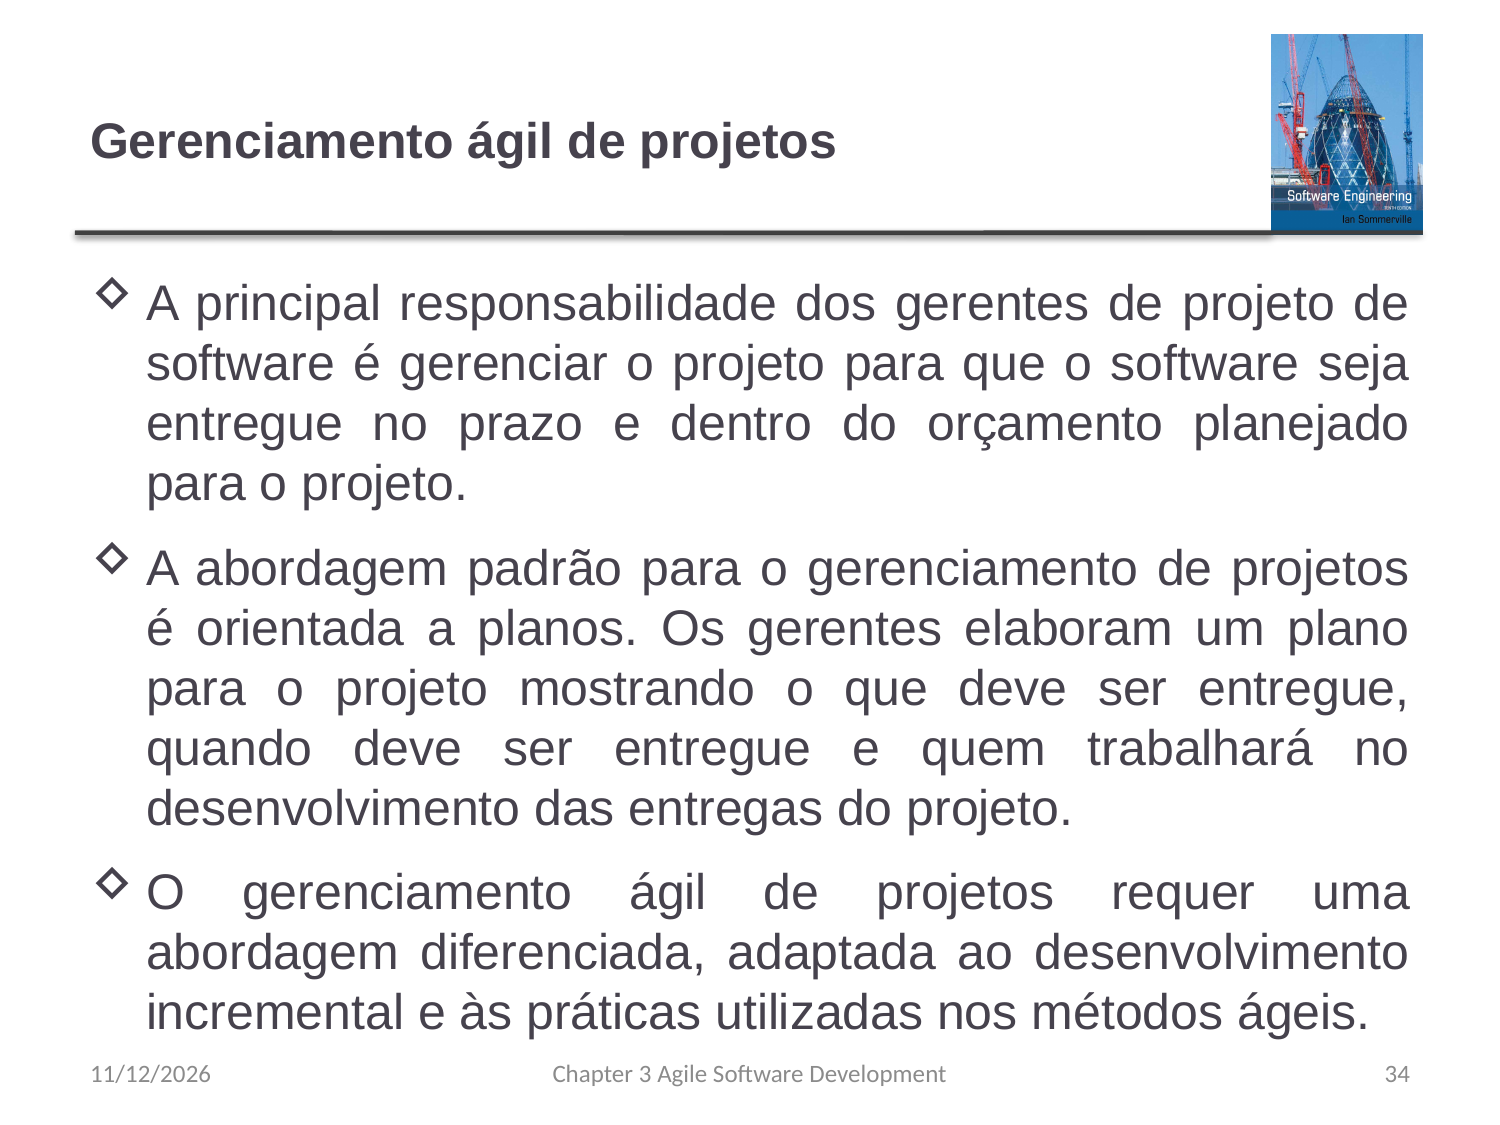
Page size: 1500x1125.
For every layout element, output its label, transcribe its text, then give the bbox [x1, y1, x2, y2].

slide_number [75, 1042, 425, 1103]
slide_number 34 [1074, 1042, 1425, 1103]
picture [1271, 34, 1423, 230]
title Gerenciamento ágil de projetos [74, 44, 1272, 233]
list A principal responsabilidade dos gerentes de projeto de software é gerenciar o projeto para que o software seja entregue no prazo e dentro do orçamento planejado para o projeto. A abordagem padrão para o gerenciamento de projetos é orientada a planos. Os gerentes elaboram um plano para o projeto mostrando o que deve ser entregue, quando deve ser entregue e quem trabalhará no desenvolvimento das entregas do projeto. O gerenciamento ágil de projetos requer uma abordagem diferenciada, adaptada ao desenvolvimento incremental e às práticas utilizadas nos métodos ágeis. [75, 262, 1425, 1005]
footer Chapter 3 Agile Software Development [512, 1042, 988, 1103]
